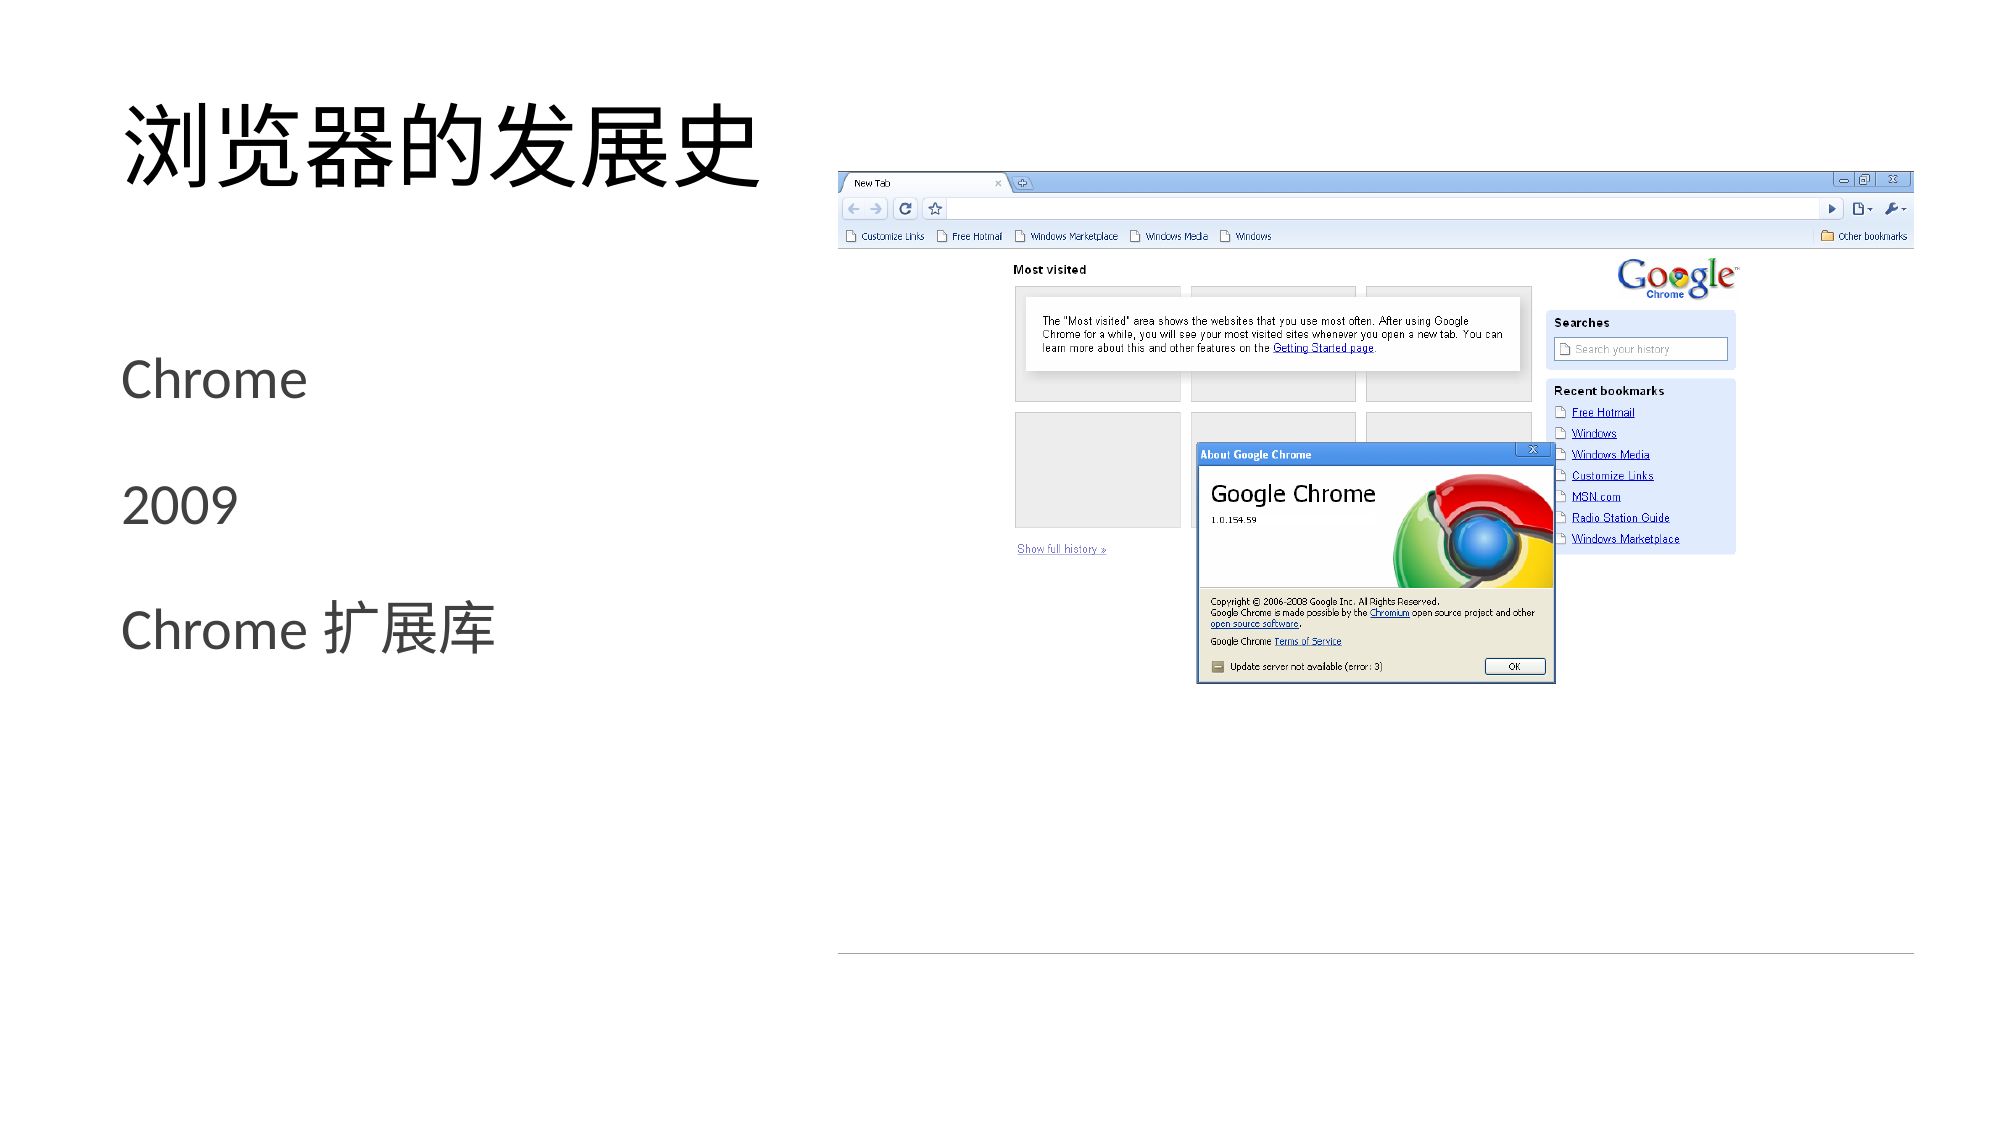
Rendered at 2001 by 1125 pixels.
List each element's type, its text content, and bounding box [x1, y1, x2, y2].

title 浏览器的发展史 [106, 42, 1832, 260]
picture [838, 171, 1914, 954]
list Chrome 2009 Chrome扩展库 [106, 297, 1832, 1012]
